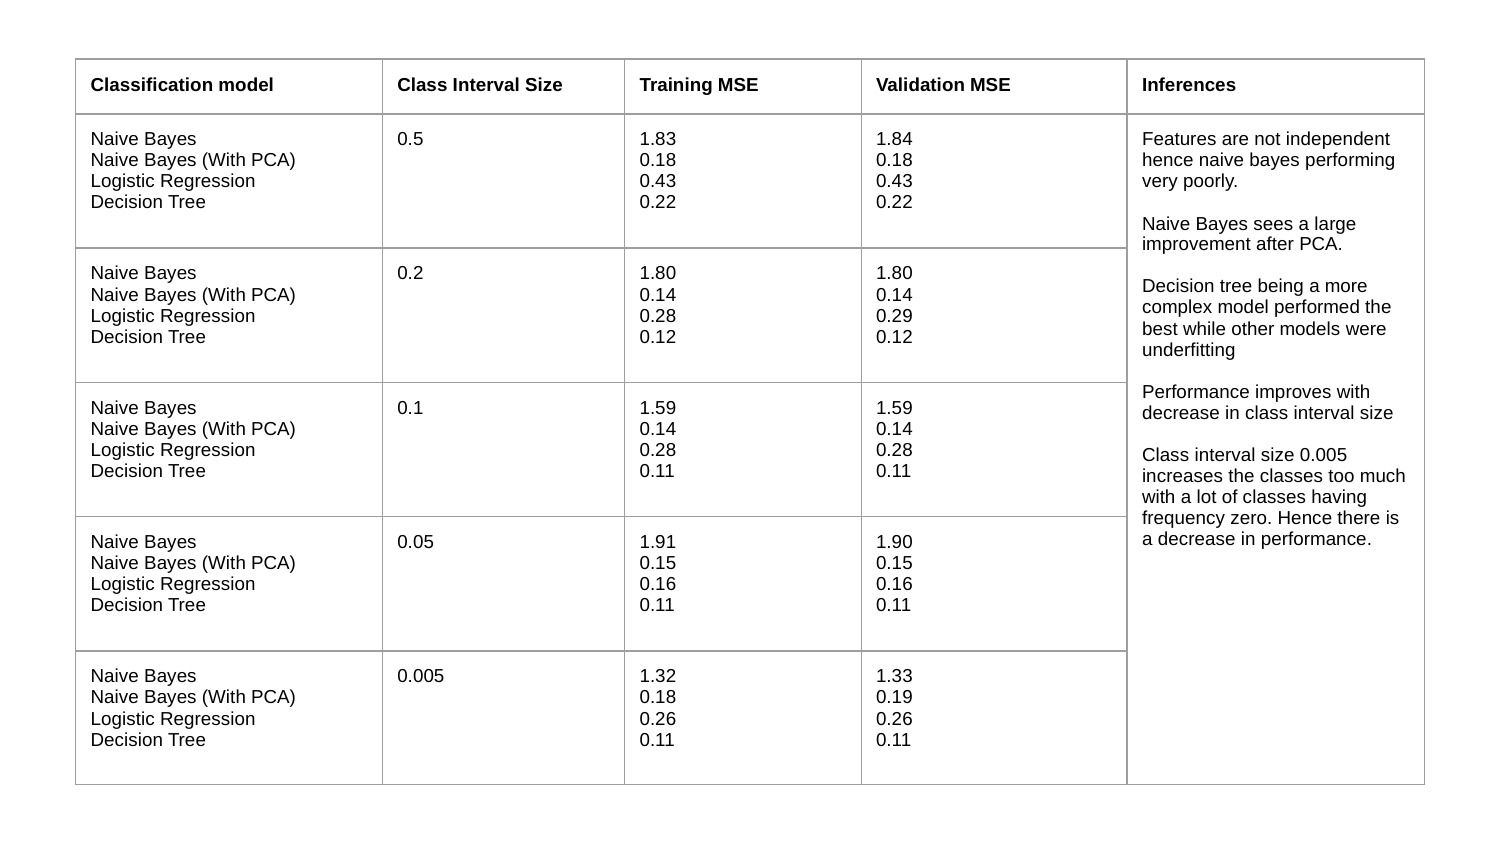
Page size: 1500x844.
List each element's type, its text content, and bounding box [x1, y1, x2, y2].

table_header Training MSE [625, 60, 861, 113]
table_cell Features are not independent hence naive bayes performing very poorly. Naive Bayes sees a large improvement after PCA. Decision tree being a more complex model performed the best while other models were underfitting Performance improves with decrease in class interval size Class interval size 0.005 increases the classes too much with a lot of classes having frequency zero. Hence there is a decrease in performance. [1128, 115, 1424, 784]
table_cell 0.5 [383, 115, 624, 247]
table_cell 1.84 0.18 0.43 0.22 [862, 115, 1126, 247]
table_cell 0.1 [383, 383, 624, 516]
table_cell 0.05 [383, 517, 624, 650]
table_header Validation MSE [862, 60, 1126, 113]
table_cell 1.83 0.18 0.43 0.22 [625, 115, 861, 247]
table_cell 1.59 0.14 0.28 0.11 [625, 383, 861, 516]
table_cell 1.91 0.15 0.16 0.11 [625, 517, 861, 650]
table_cell 1.90 0.15 0.16 0.11 [862, 517, 1126, 650]
table_header Classification model [76, 60, 382, 113]
table_cell 1.59 0.14 0.28 0.11 [862, 383, 1126, 516]
table_cell Naive Bayes Naive Bayes (With PCA) Logistic Regression Decision Tree [76, 652, 382, 784]
table_cell 1.32 0.18 0.26 0.11 [625, 652, 861, 784]
table_cell Naive Bayes Naive Bayes (With PCA) Logistic Regression Decision Tree [76, 115, 382, 247]
table_cell 1.80 0.14 0.29 0.12 [862, 249, 1126, 382]
table_cell 0.005 [383, 652, 624, 784]
table_header Inferences [1128, 60, 1424, 113]
table_cell Naive Bayes Naive Bayes (With PCA) Logistic Regression Decision Tree [76, 383, 382, 516]
table_cell Naive Bayes Naive Bayes (With PCA) Logistic Regression Decision Tree [76, 249, 382, 382]
table_header Class Interval Size [383, 60, 624, 113]
table_cell 1.80 0.14 0.28 0.12 [625, 249, 861, 382]
table_cell 1.33 0.19 0.26 0.11 [862, 652, 1126, 784]
table_cell 0.2 [383, 249, 624, 382]
table_cell Naive Bayes Naive Bayes (With PCA) Logistic Regression Decision Tree [76, 517, 382, 650]
